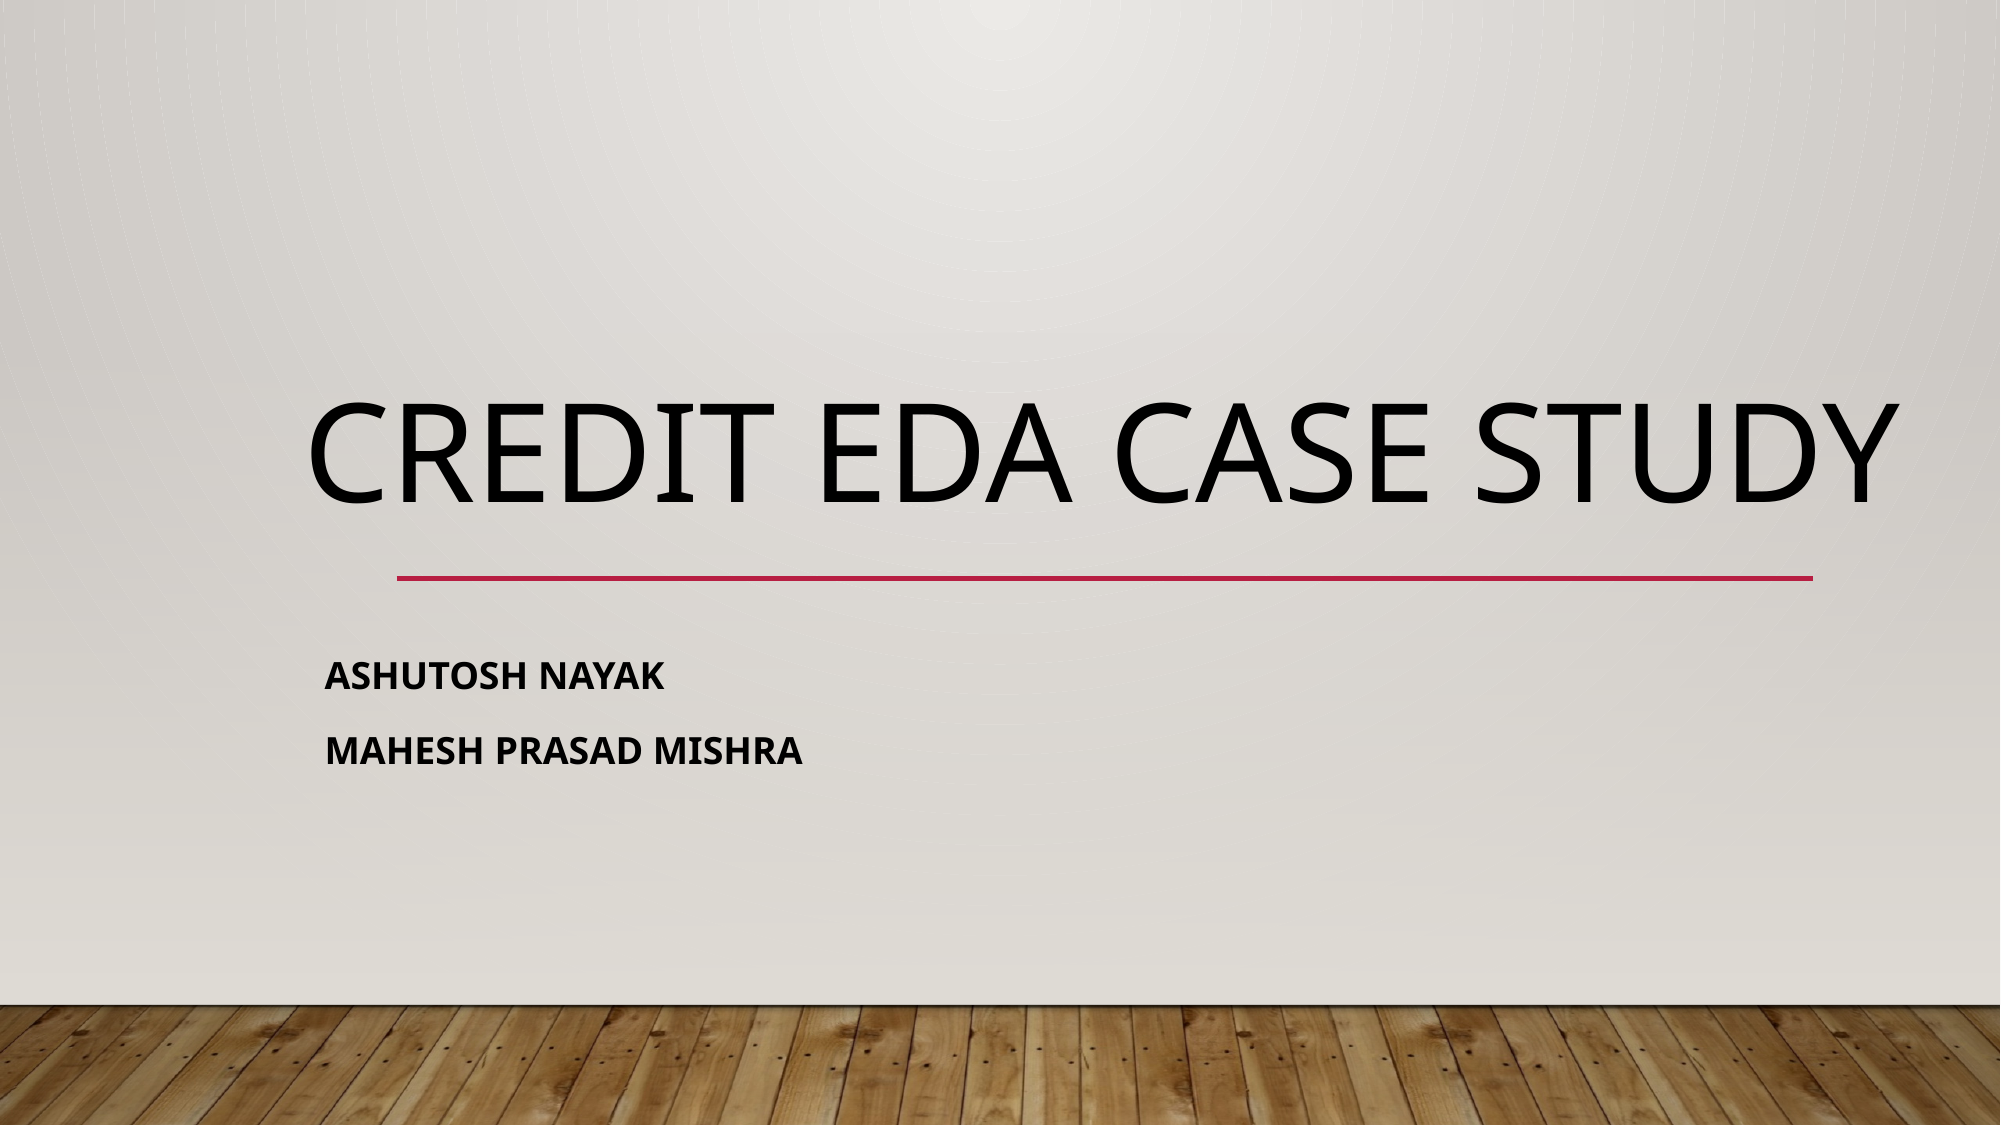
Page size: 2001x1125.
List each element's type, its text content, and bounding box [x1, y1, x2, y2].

picture [0, 1005, 2000, 1125]
title Credit EDA Case Study [247, 115, 1958, 533]
subtitle Ashutosh Nayak Mahesh PRASAD Mishra [309, 562, 1896, 851]
